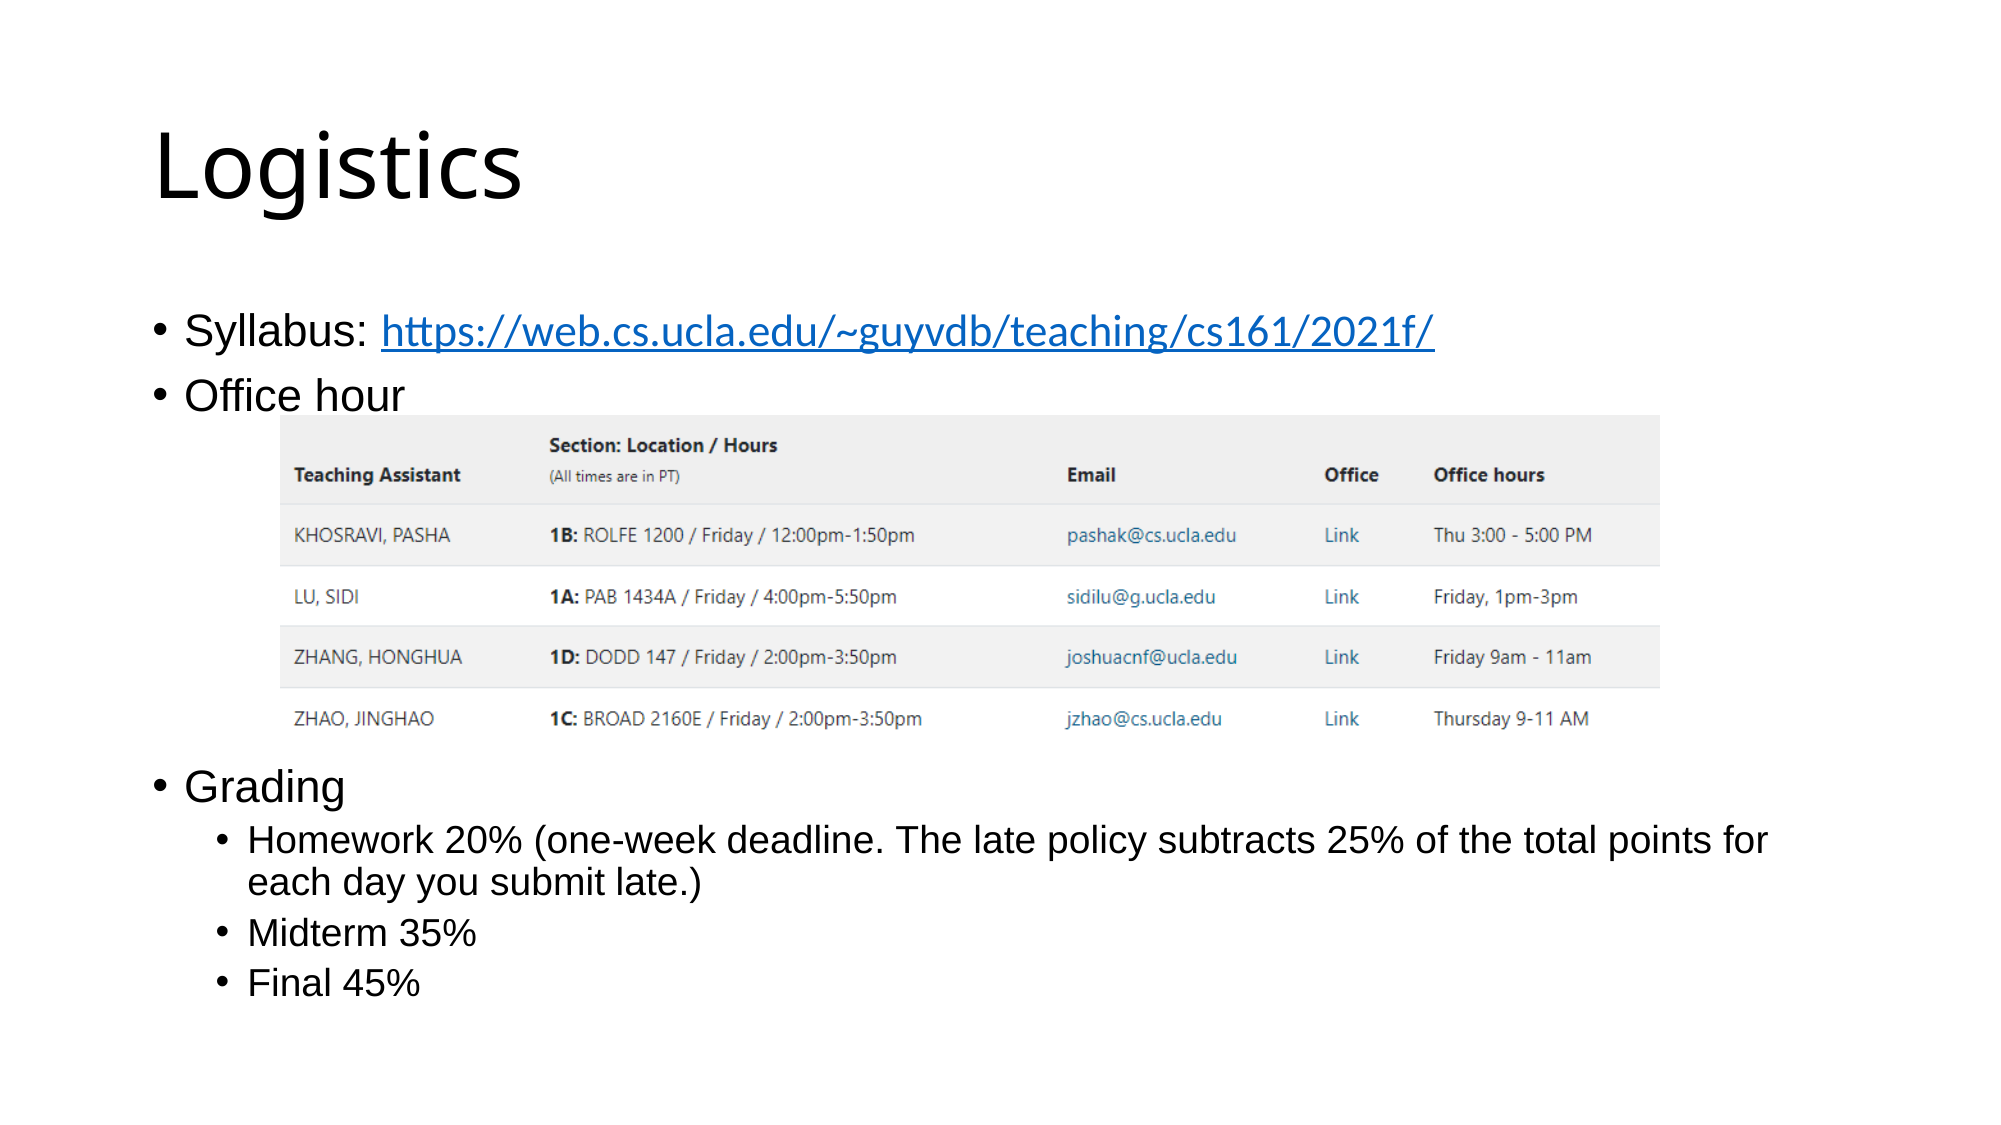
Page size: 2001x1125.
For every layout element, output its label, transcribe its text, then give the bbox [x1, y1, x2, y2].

list Syllabus: https://web.cs.ucla.edu/~guyvdb/teaching/cs161/2021f/ Office hour Grading Homework 20% (one-week deadline. The late policy subtracts 25% of the total points for each day you submit late.) Midterm 35% Final 45% [137, 299, 1863, 1014]
title Logistics [137, 59, 1863, 278]
picture [280, 415, 1660, 742]
